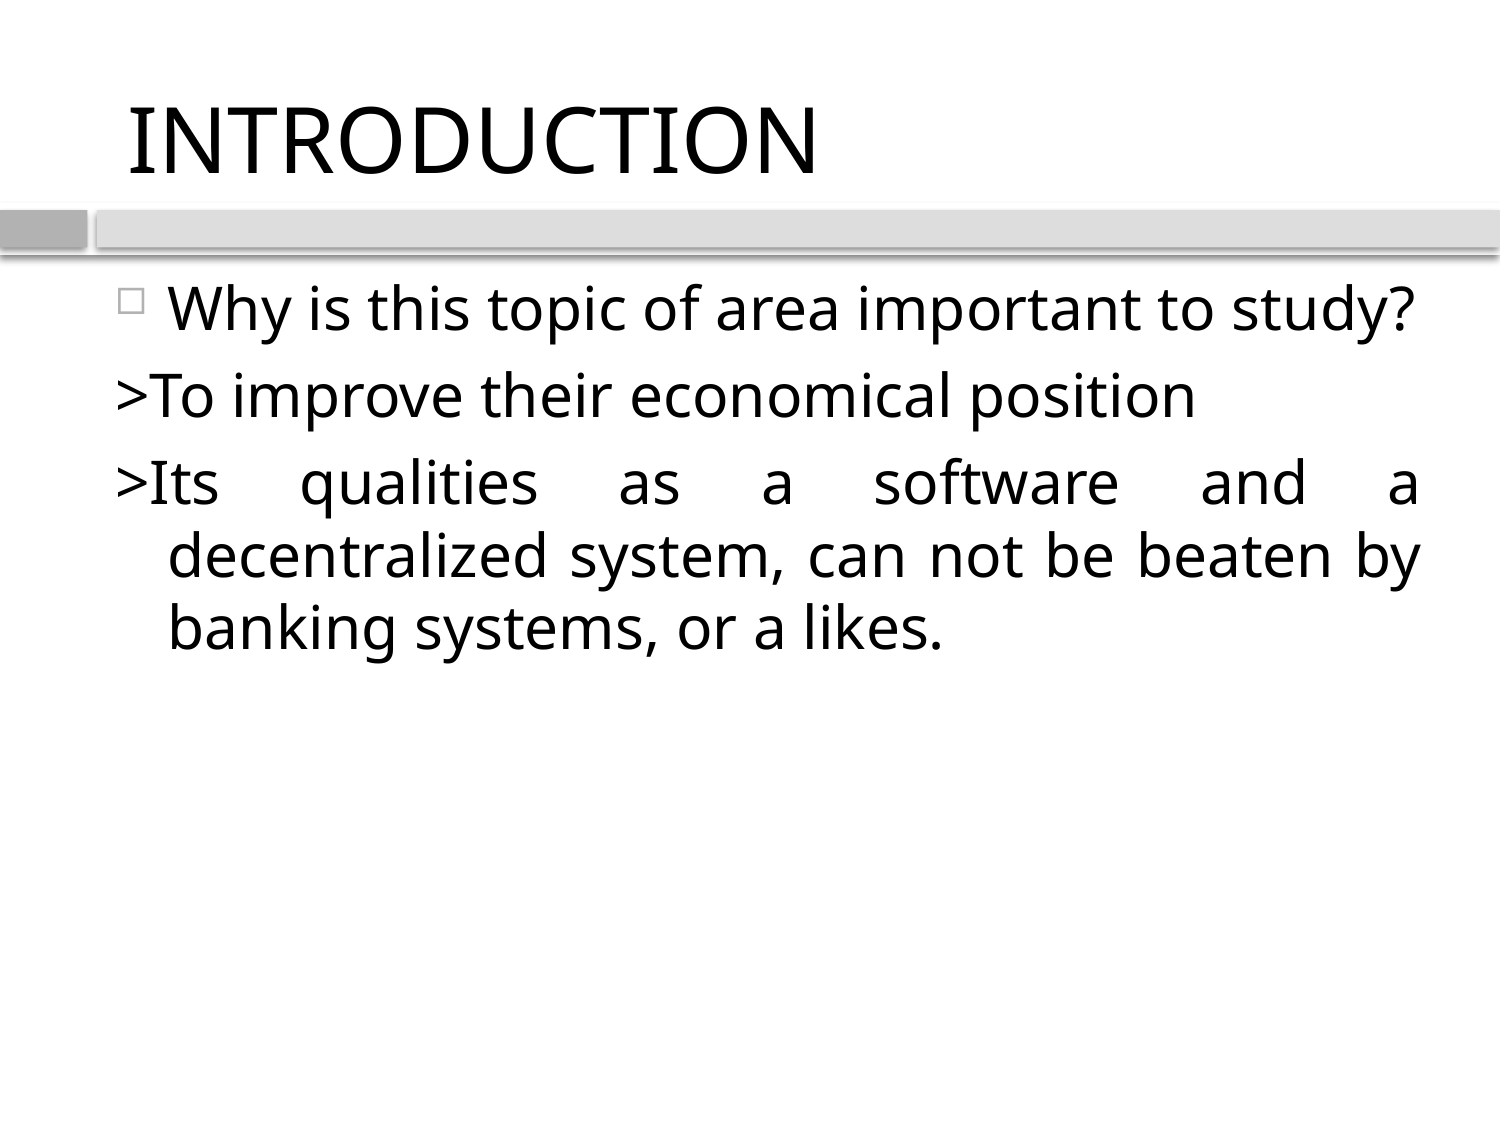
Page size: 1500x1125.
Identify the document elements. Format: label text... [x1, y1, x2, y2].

list Why is this topic of area important to study? >To improve their economical position >Its qualities as a software and a decentralized system, can not be beaten by banking systems, or a likes. [100, 262, 1438, 1000]
text_box INTRODUCTION [112, 74, 1100, 245]
